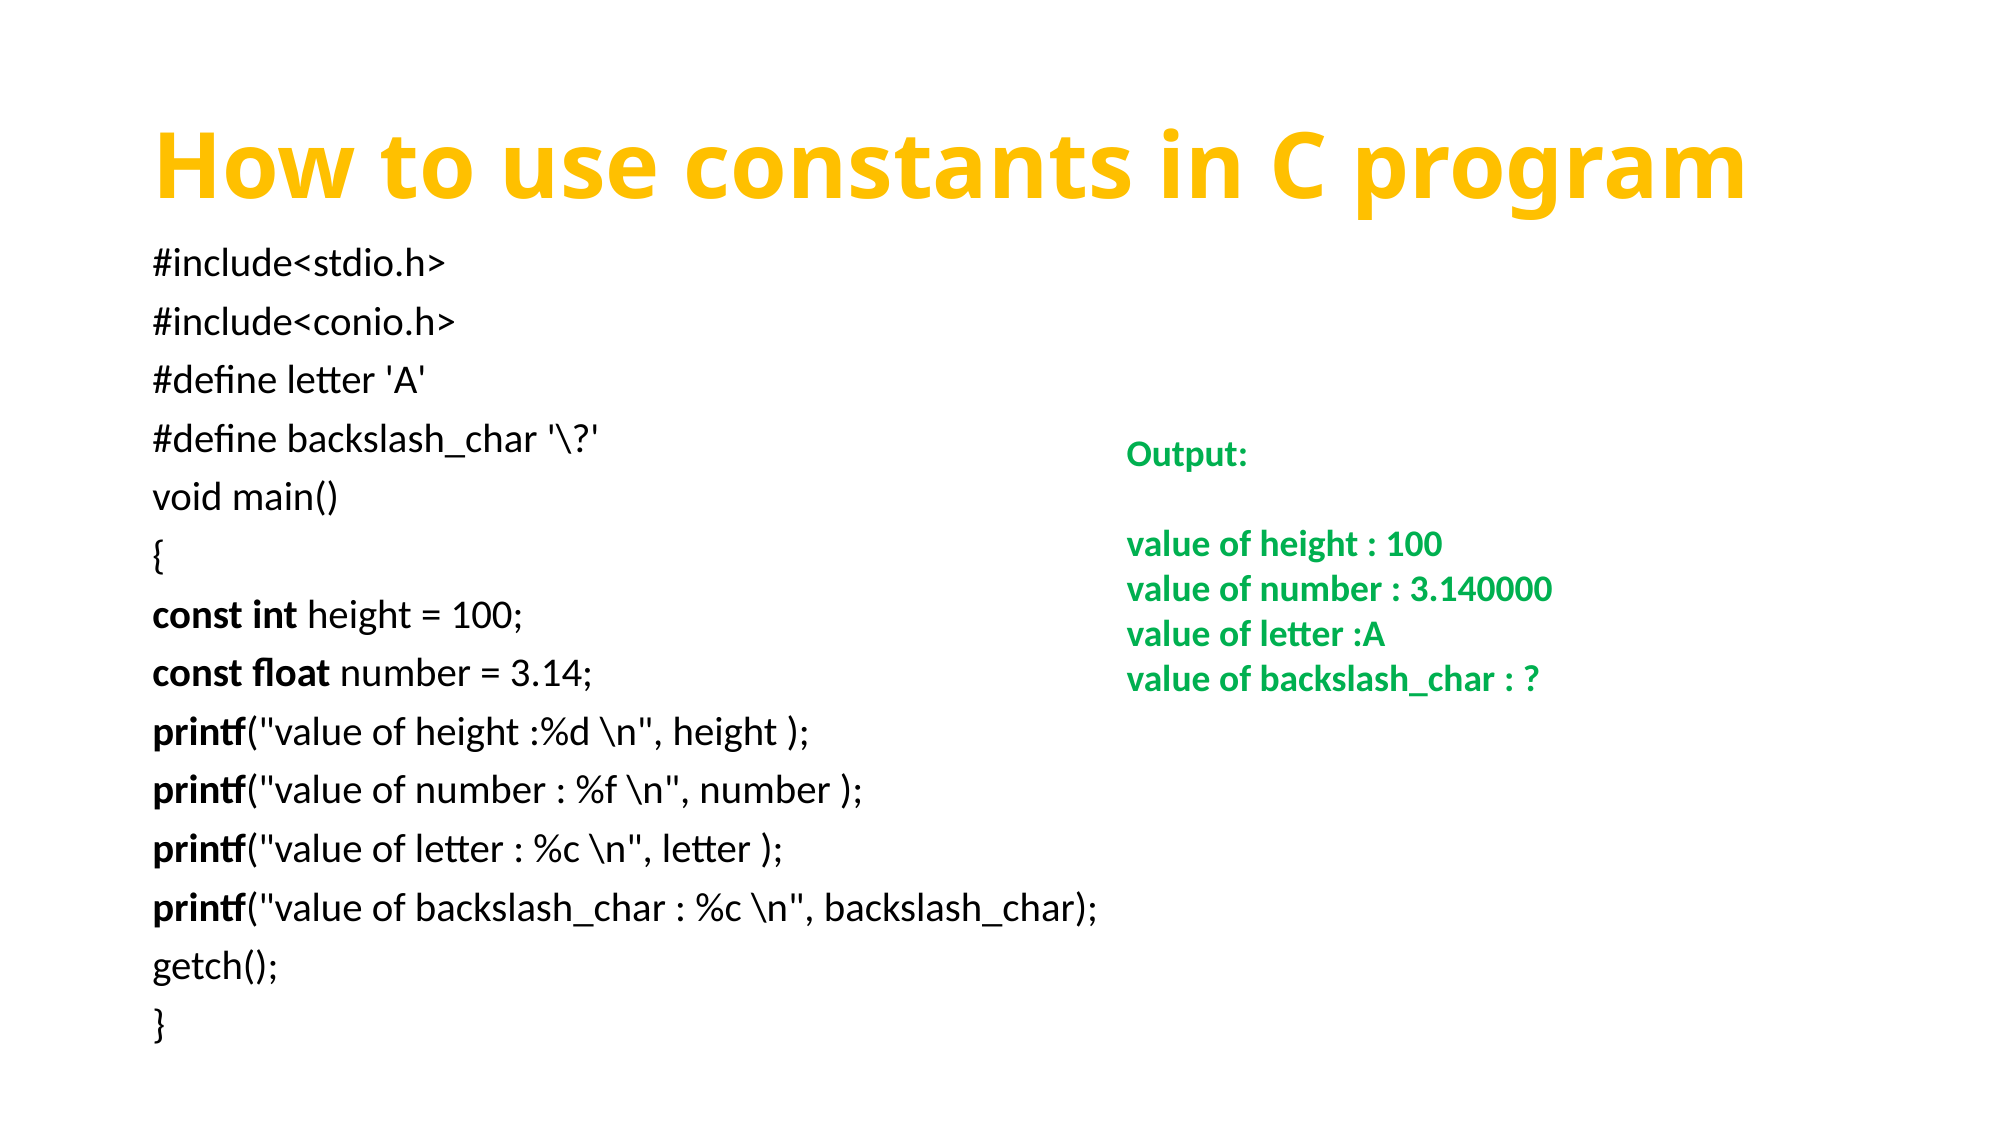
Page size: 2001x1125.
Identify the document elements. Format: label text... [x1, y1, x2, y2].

title How to use constants in C program [137, 59, 1863, 233]
list #include<stdio.h> #include<conio.h> #define letter 'A' #define backslash_char '\?' void main() { const int height = 100; const float number = 3.14; printf("value of height :%d \n", height ); printf("value of number : %f \n", number ); printf("value of letter : %c \n", letter ); printf("value of backslash_char : %c \n", backslash_char); getch(); } [137, 233, 1863, 1066]
text_box Output: value of height : 100 value of number : 3.140000 value of letter :A value of backslash_char : ? [1111, 421, 1863, 887]
